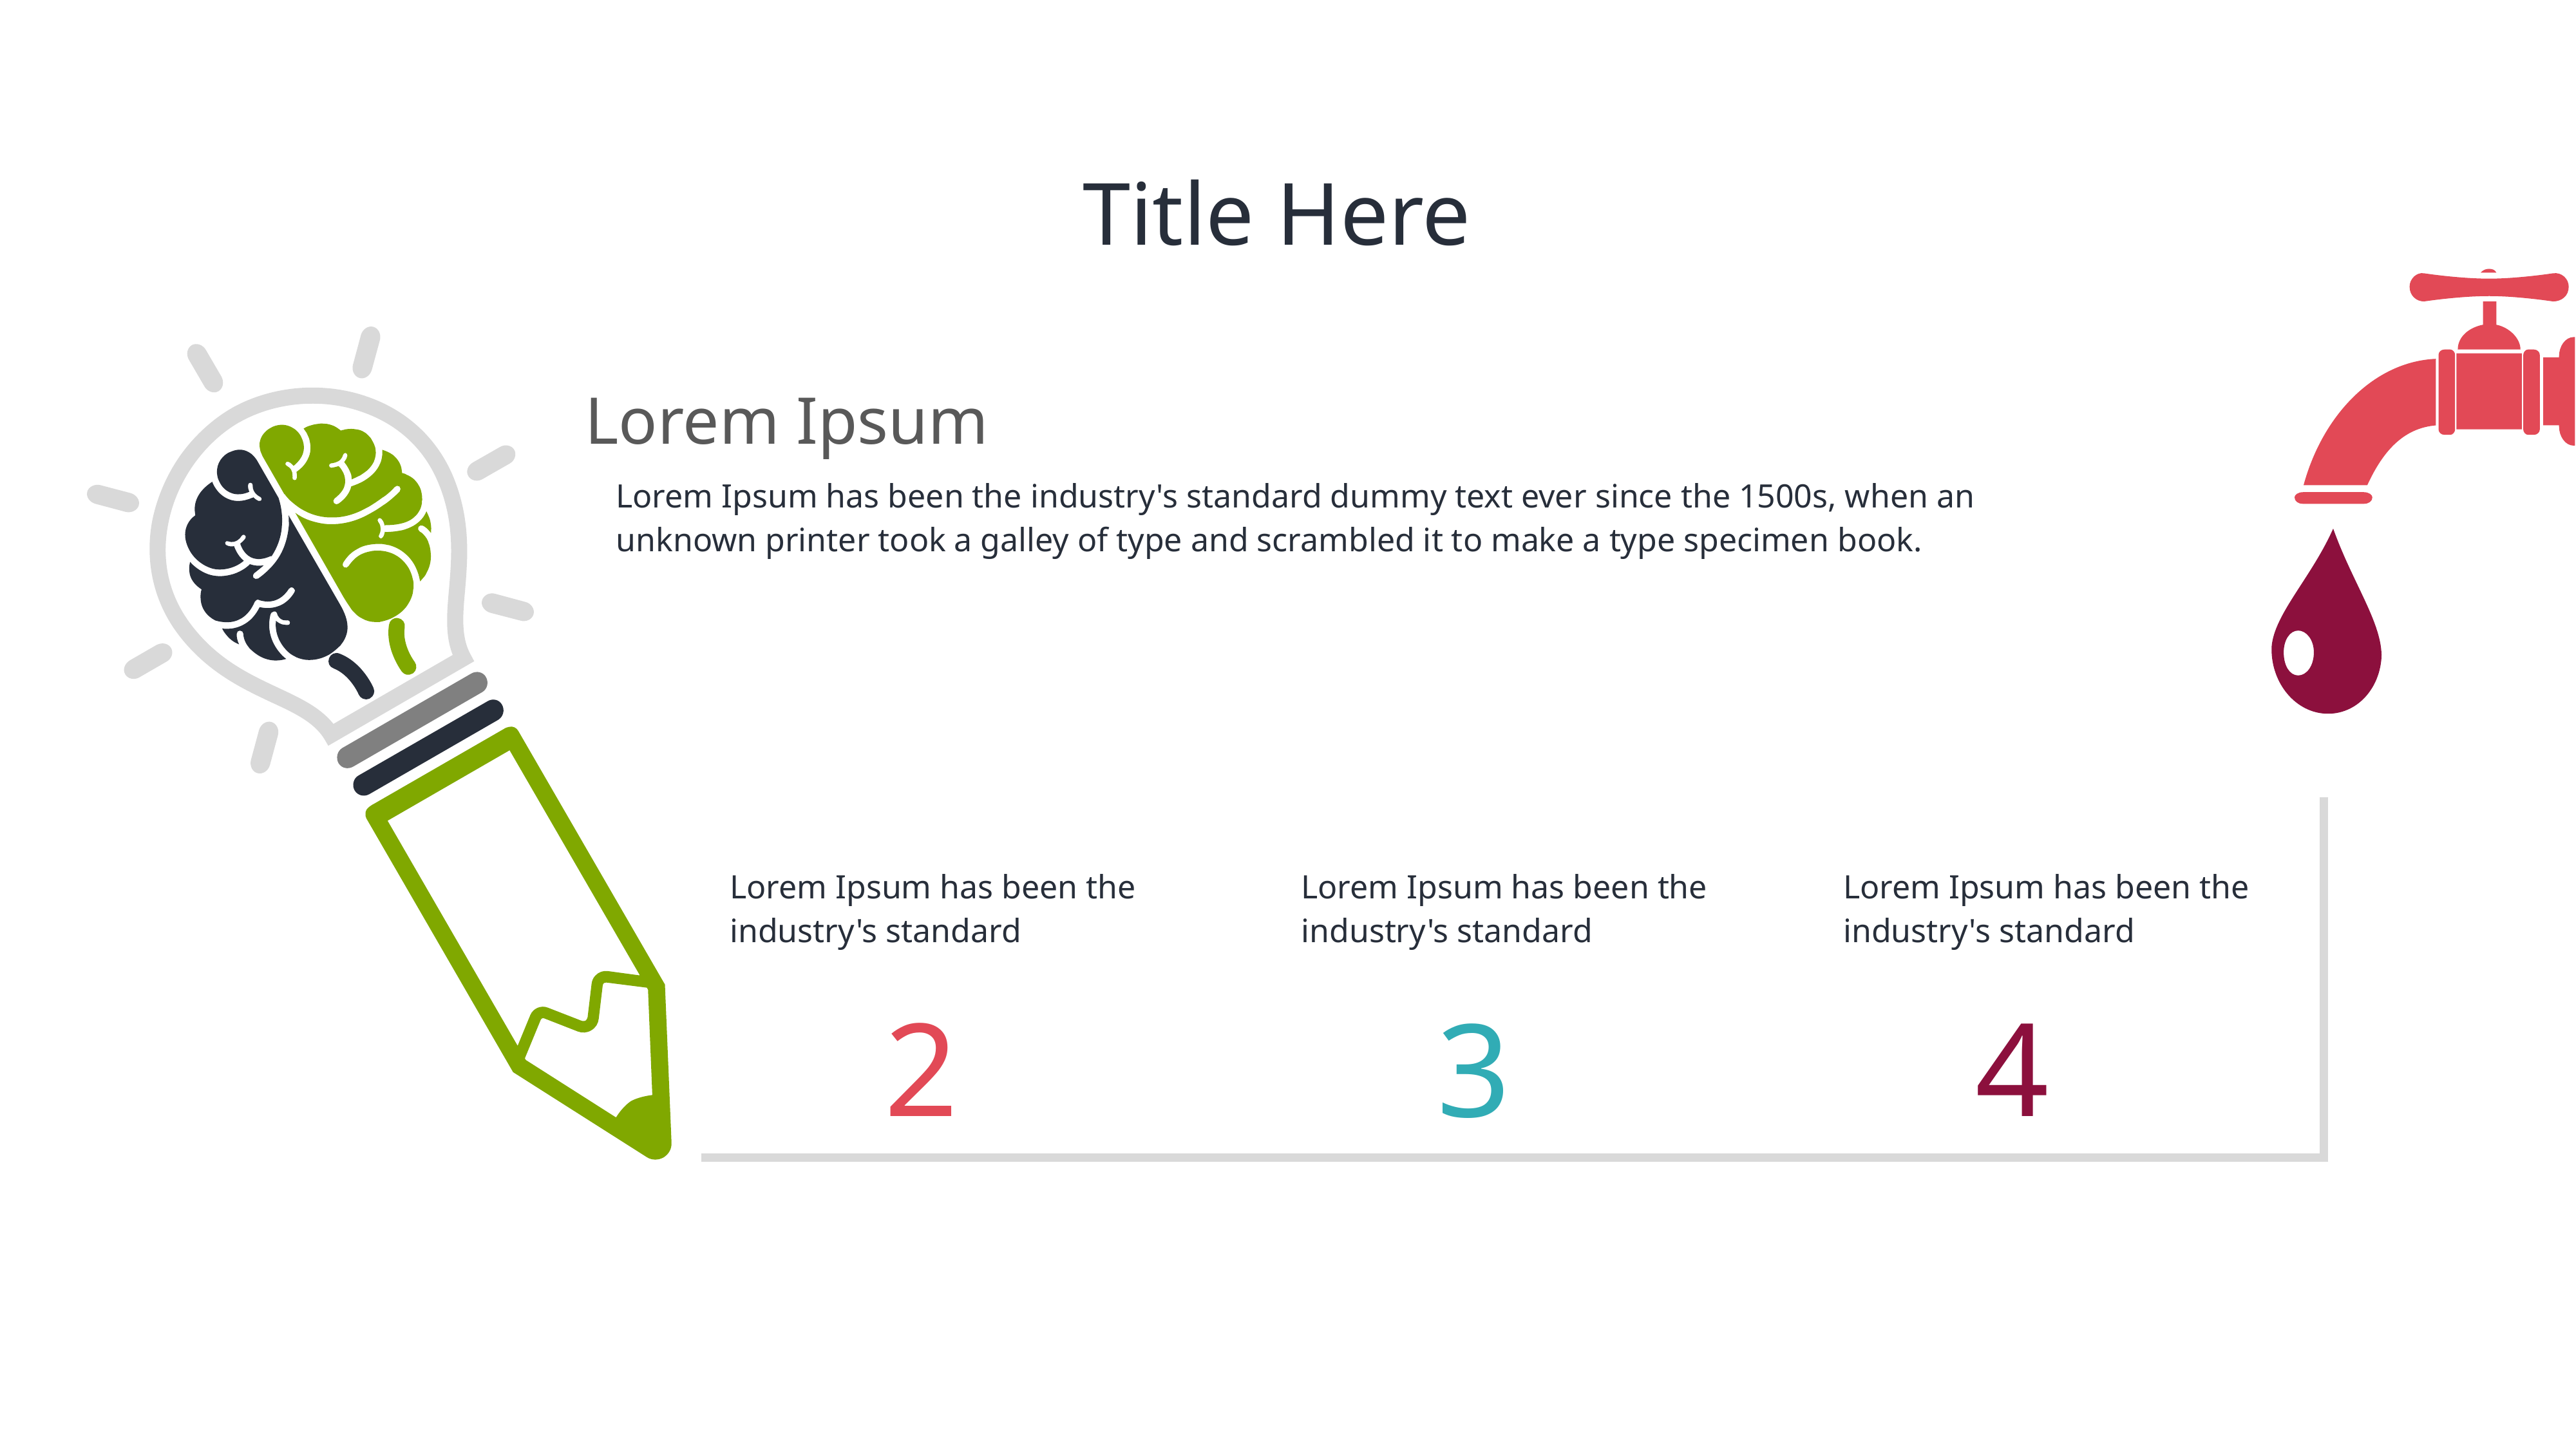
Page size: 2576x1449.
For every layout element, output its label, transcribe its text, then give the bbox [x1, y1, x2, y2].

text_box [701, 797, 2328, 1160]
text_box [2270, 269, 2575, 717]
text_box Lorem Ipsum [672, 374, 999, 462]
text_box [86, 325, 672, 1160]
title Title Here [177, 77, 2399, 357]
text_box Lorem Ipsum has been the industry's standard dummy text ever since the 1500s, when an unknown printer took a galley of type and scrambled it to make a type specimen book. [672, 464, 2112, 564]
